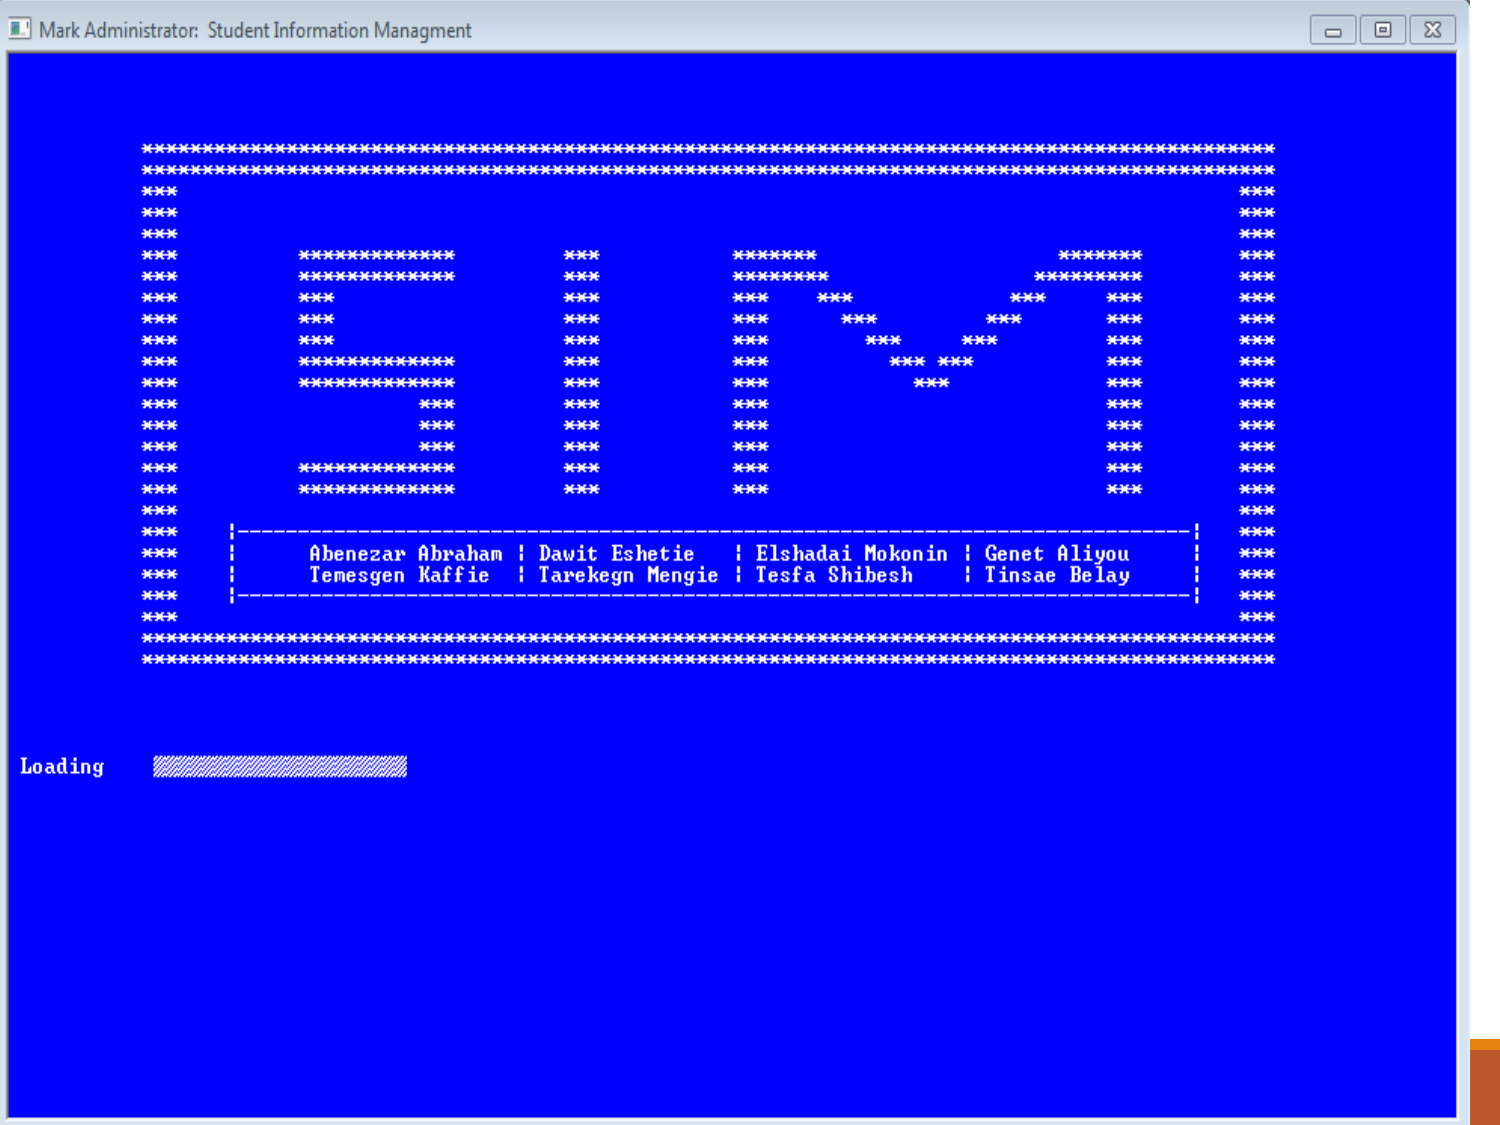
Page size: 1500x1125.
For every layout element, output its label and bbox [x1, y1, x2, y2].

list [0, 0, 1471, 1125]
